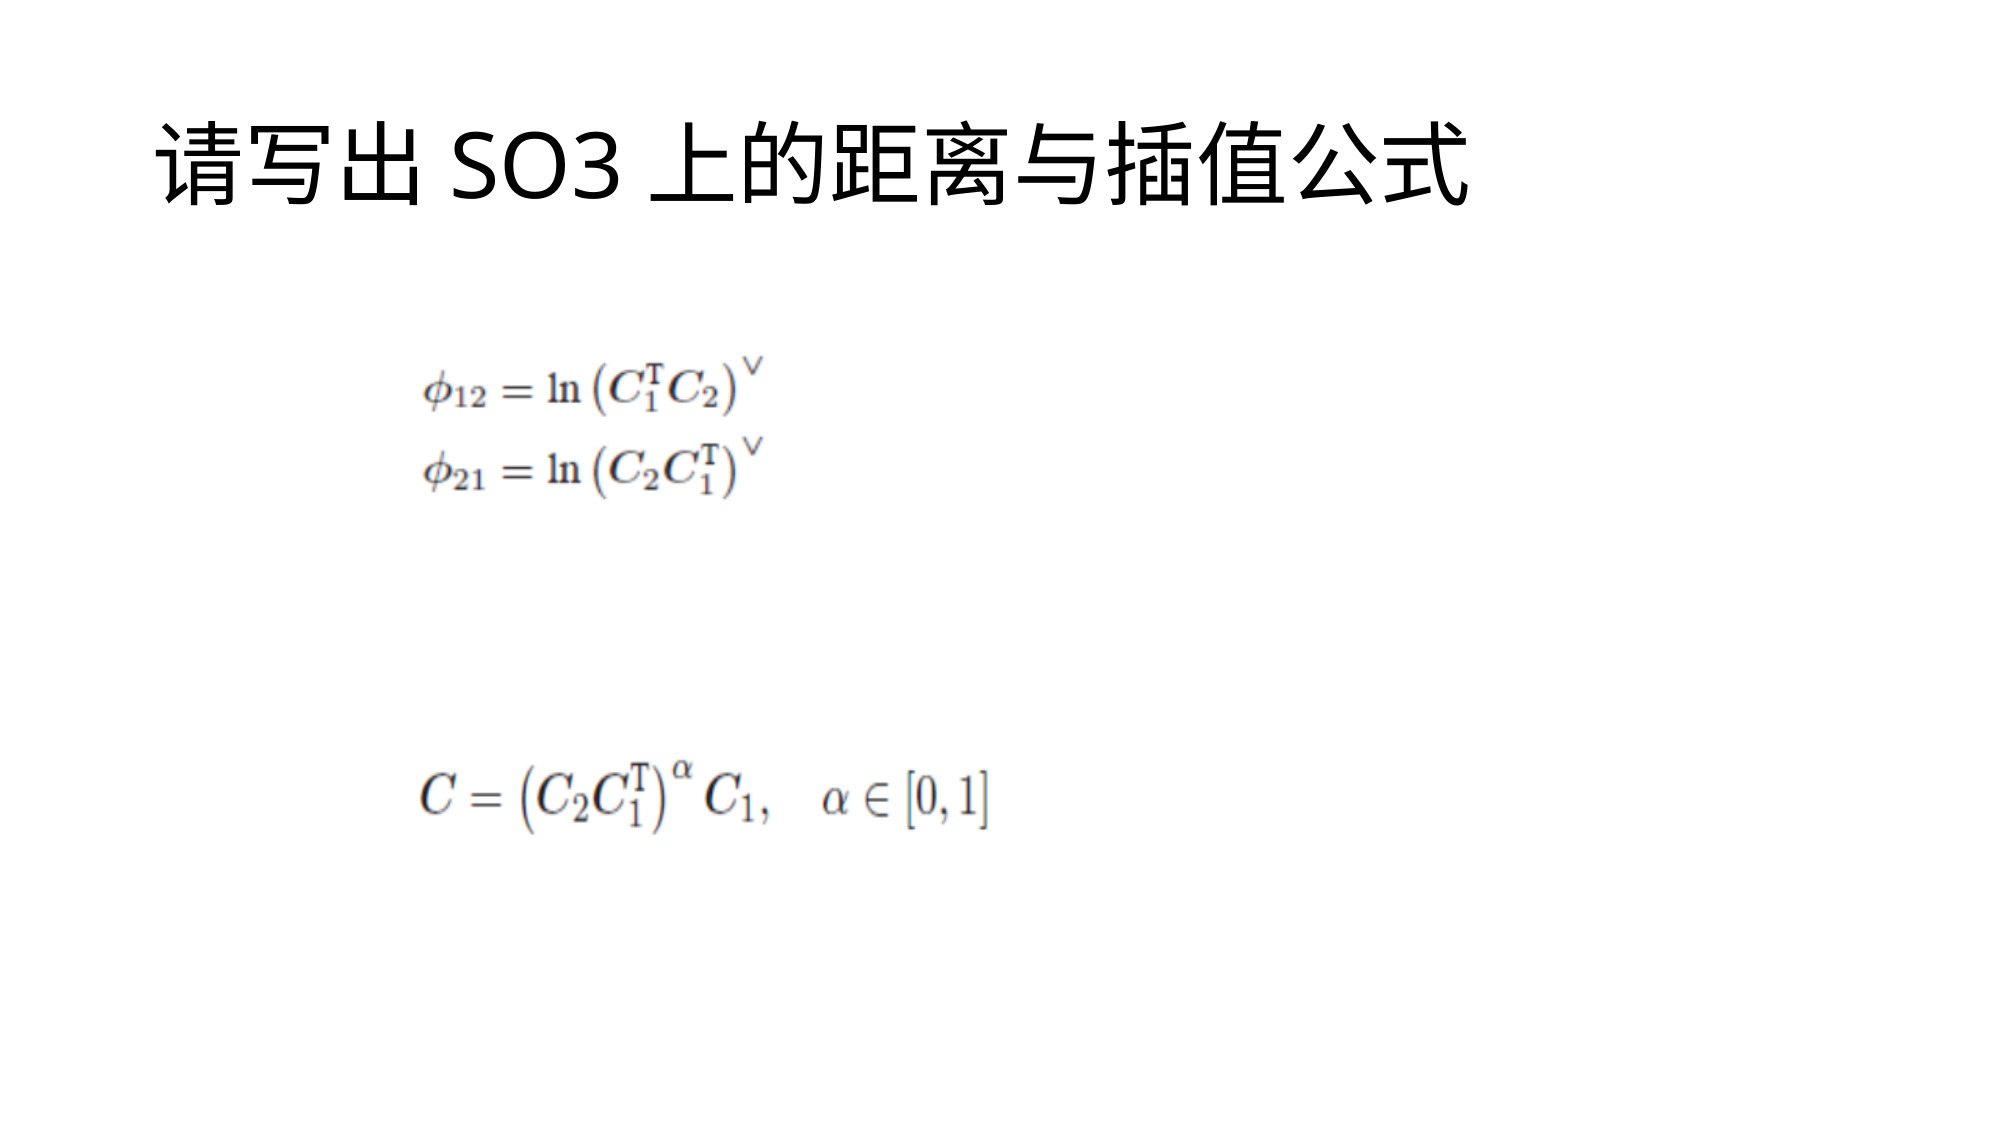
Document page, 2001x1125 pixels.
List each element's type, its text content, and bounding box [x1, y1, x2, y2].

title 请写出SO3上的距离与插值公式 [137, 59, 1863, 278]
picture [402, 736, 1000, 842]
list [402, 351, 776, 502]
